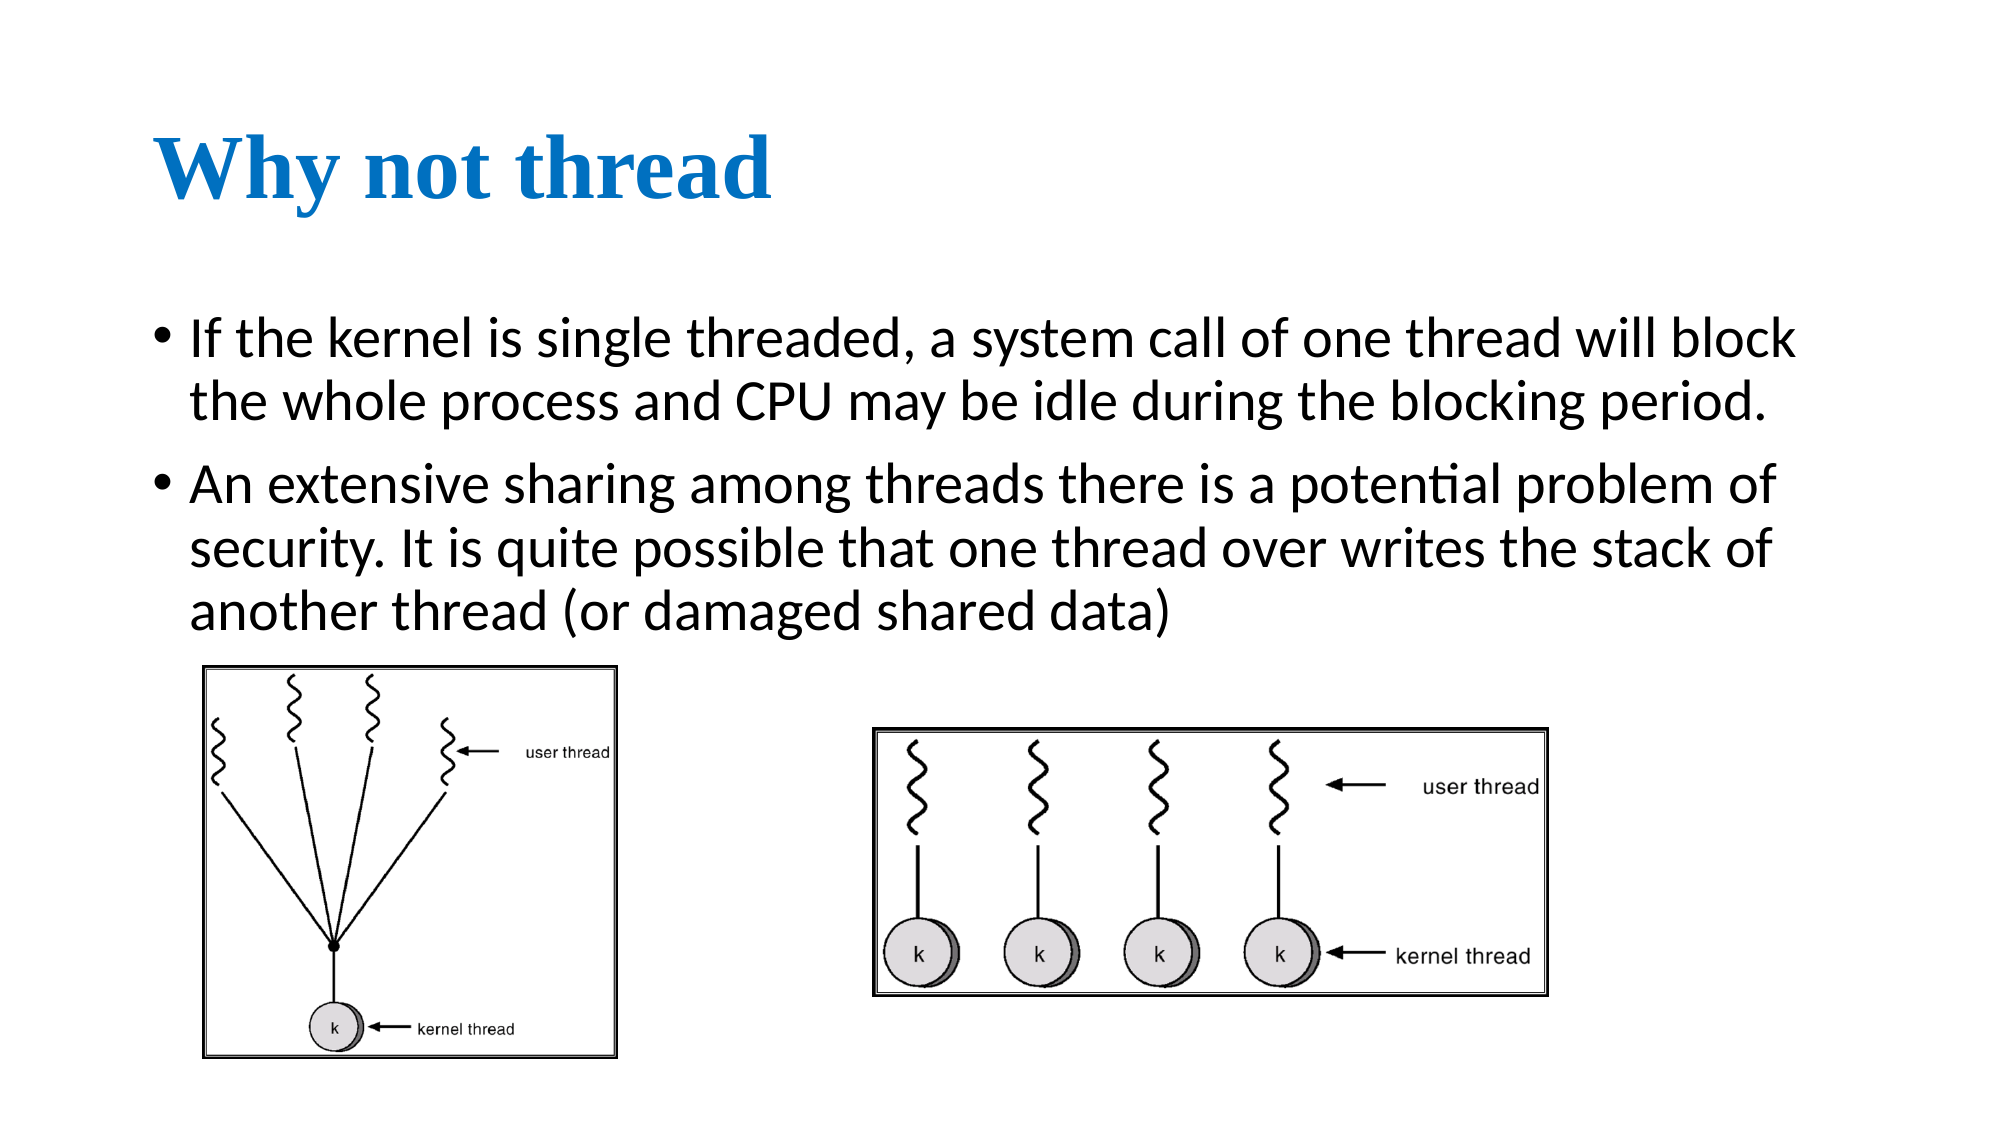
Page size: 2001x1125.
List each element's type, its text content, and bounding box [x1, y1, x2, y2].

title Why not thread [137, 59, 1863, 278]
list If the kernel is single threaded, a system call of one thread will block the whole process and CPU may be idle during the blocking period. An extensive sharing among threads there is a potential problem of security. It is quite possible that one thread over writes the stack of another thread (or damaged shared data) [137, 299, 1863, 1014]
picture [202, 665, 618, 1059]
picture [872, 727, 1549, 997]
